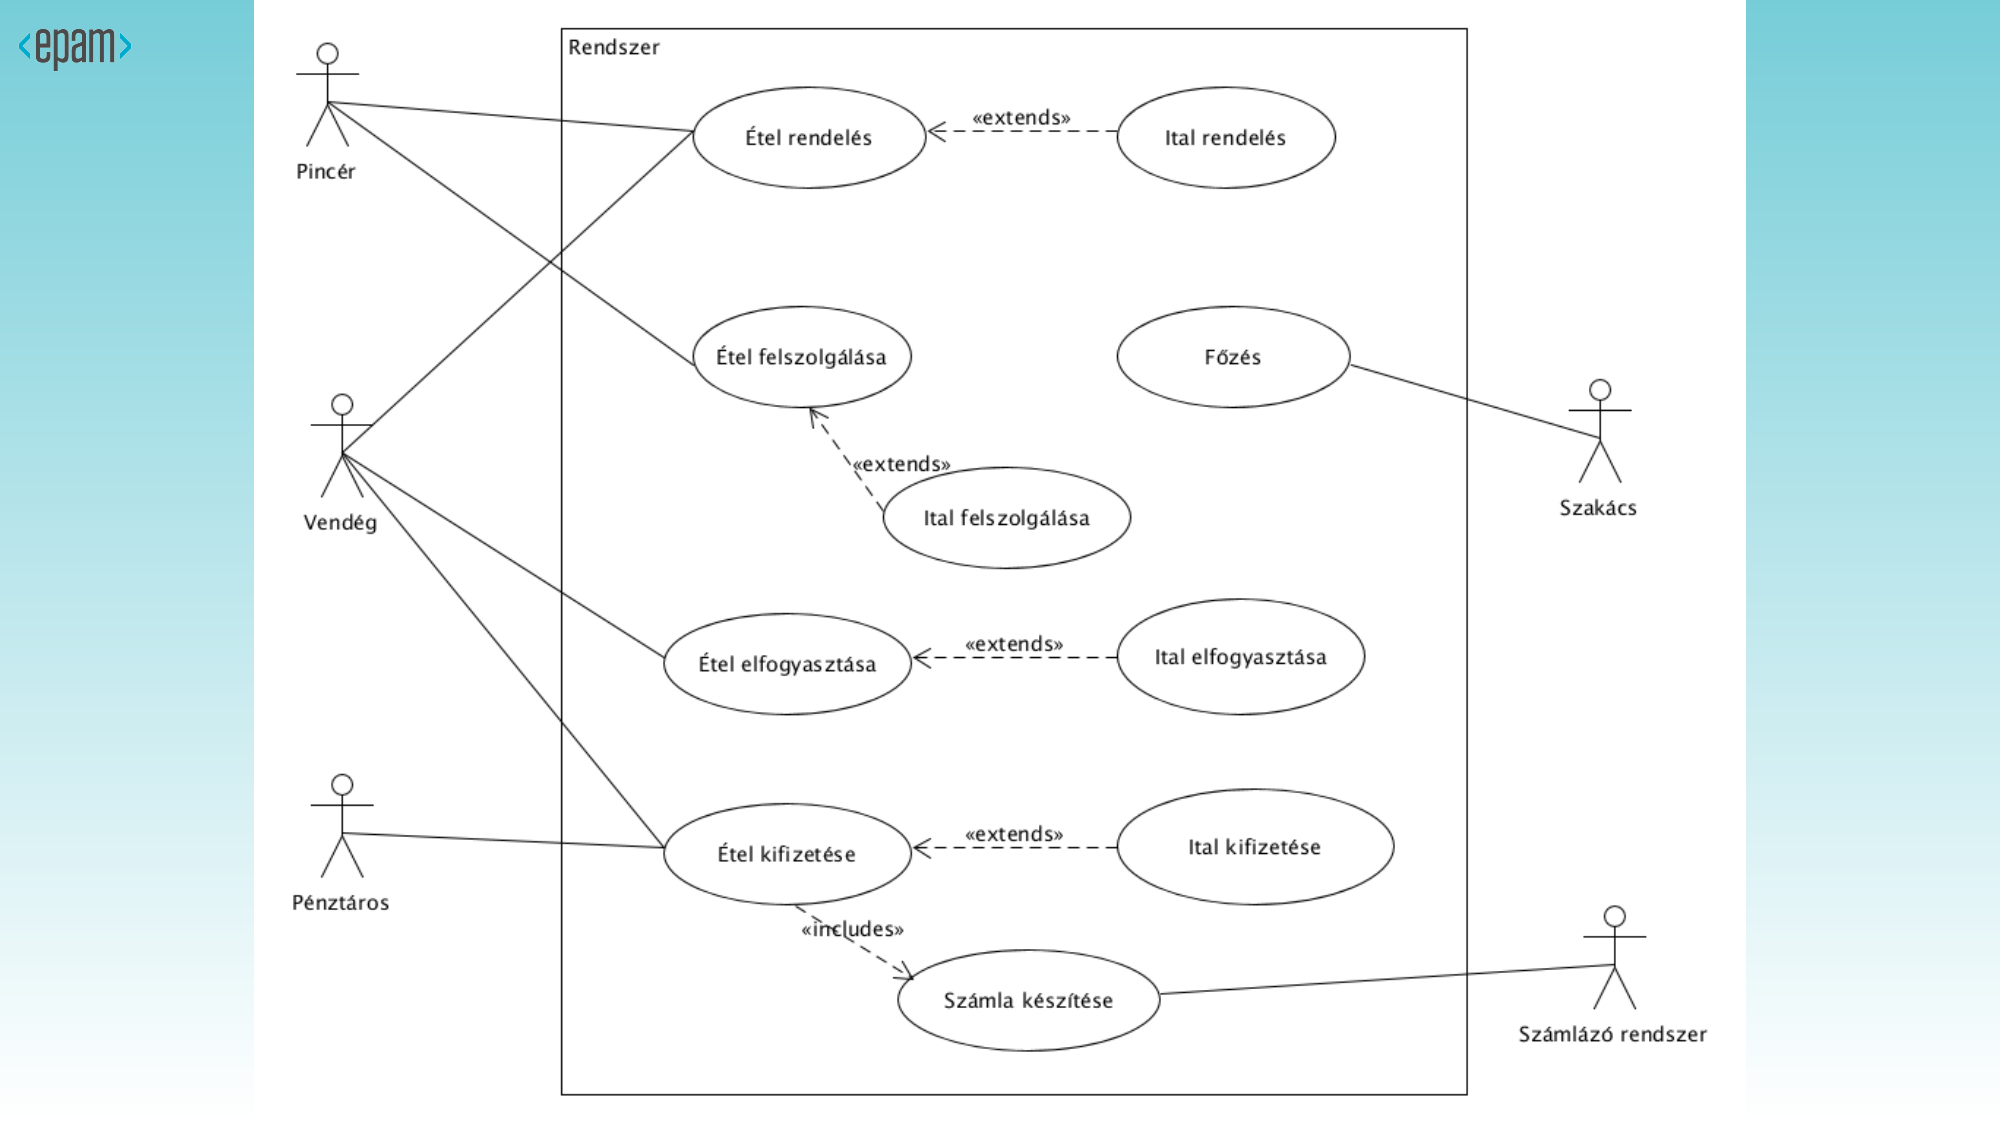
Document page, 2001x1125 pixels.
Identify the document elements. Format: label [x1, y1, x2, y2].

picture [13, 28, 136, 72]
picture [254, 0, 1746, 1125]
